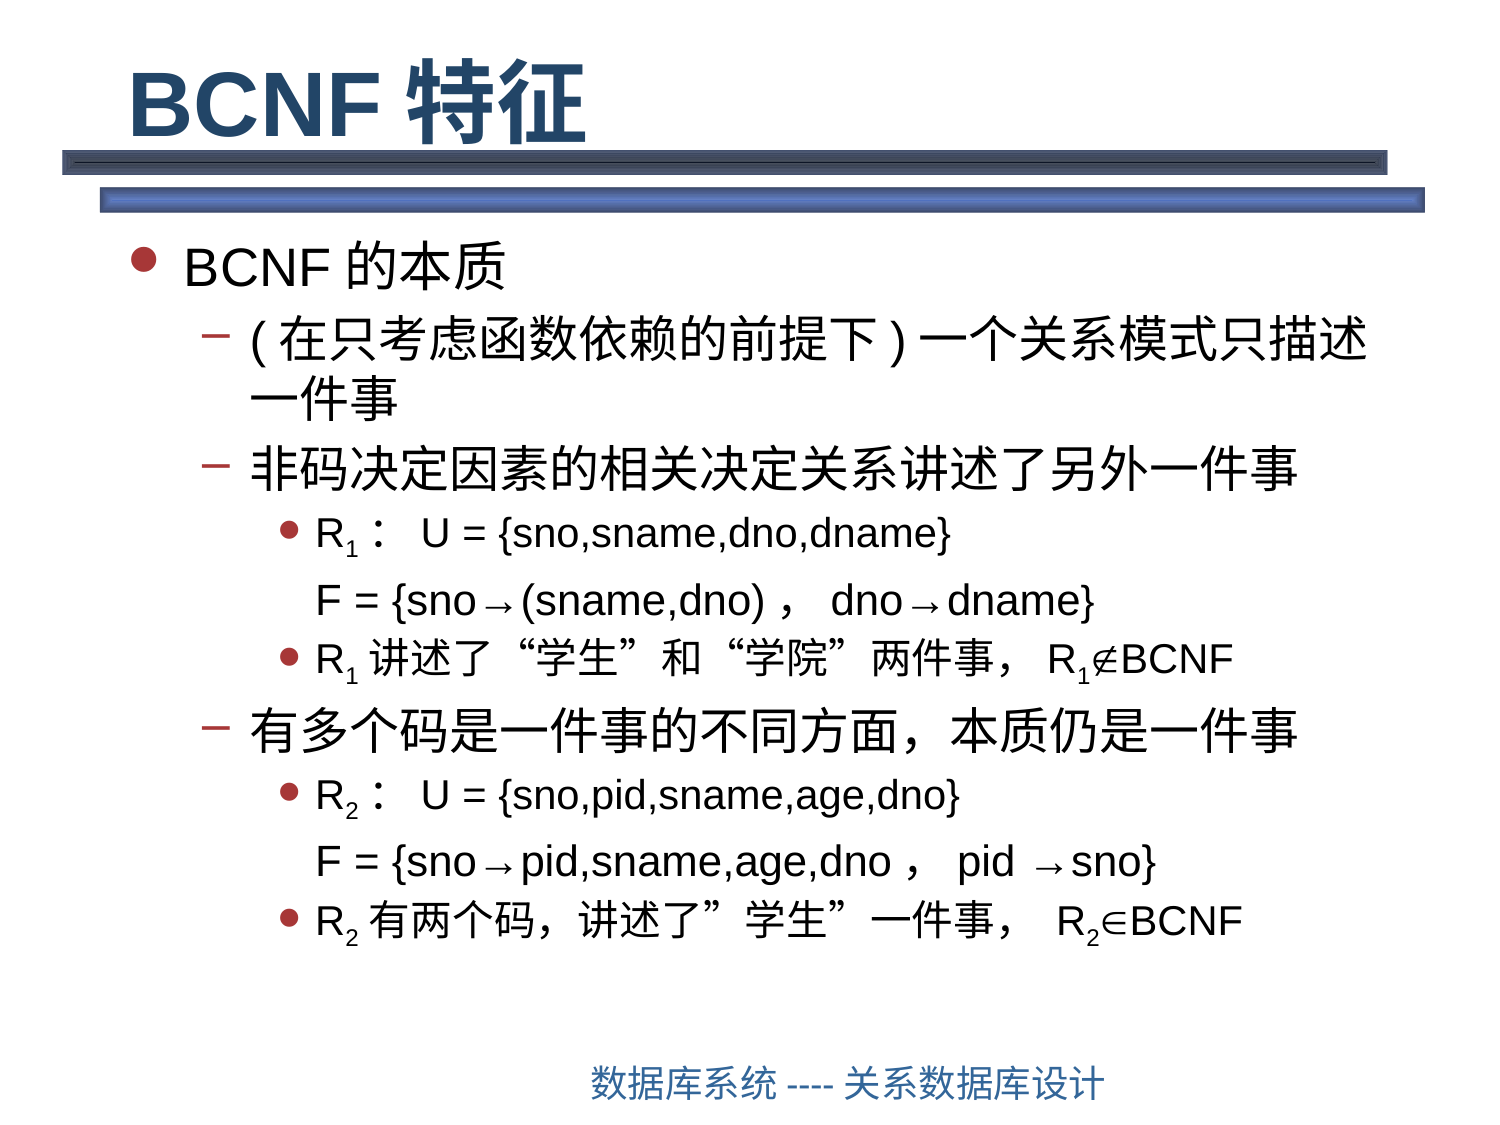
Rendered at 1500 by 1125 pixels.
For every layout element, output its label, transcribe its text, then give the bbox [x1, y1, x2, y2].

footer 数据库系统----关系数据库设计 [574, 1062, 1188, 1113]
list BCNF的本质 (在只考虑函数依赖的前提下)一个关系模式只描述一件事 非码决定因素的相关决定关系讲述了另外一件事 R1：U = {sno,sname,dno,dname} F = {sno→(sname,dno)，dno→dname} R1讲述了“学生”和“学院”两件事，R1BCNF 有多个码是一件事的不同方面，本质仍是一件事 R2：U = {sno,pid,sname,age,dno} F = {sno→pid,sname,age,dno，pid →sno} R2有两个码，讲述了”学生”一件事， R2BCNF [112, 224, 1388, 1025]
title BCNF特征 [112, 24, 1388, 163]
